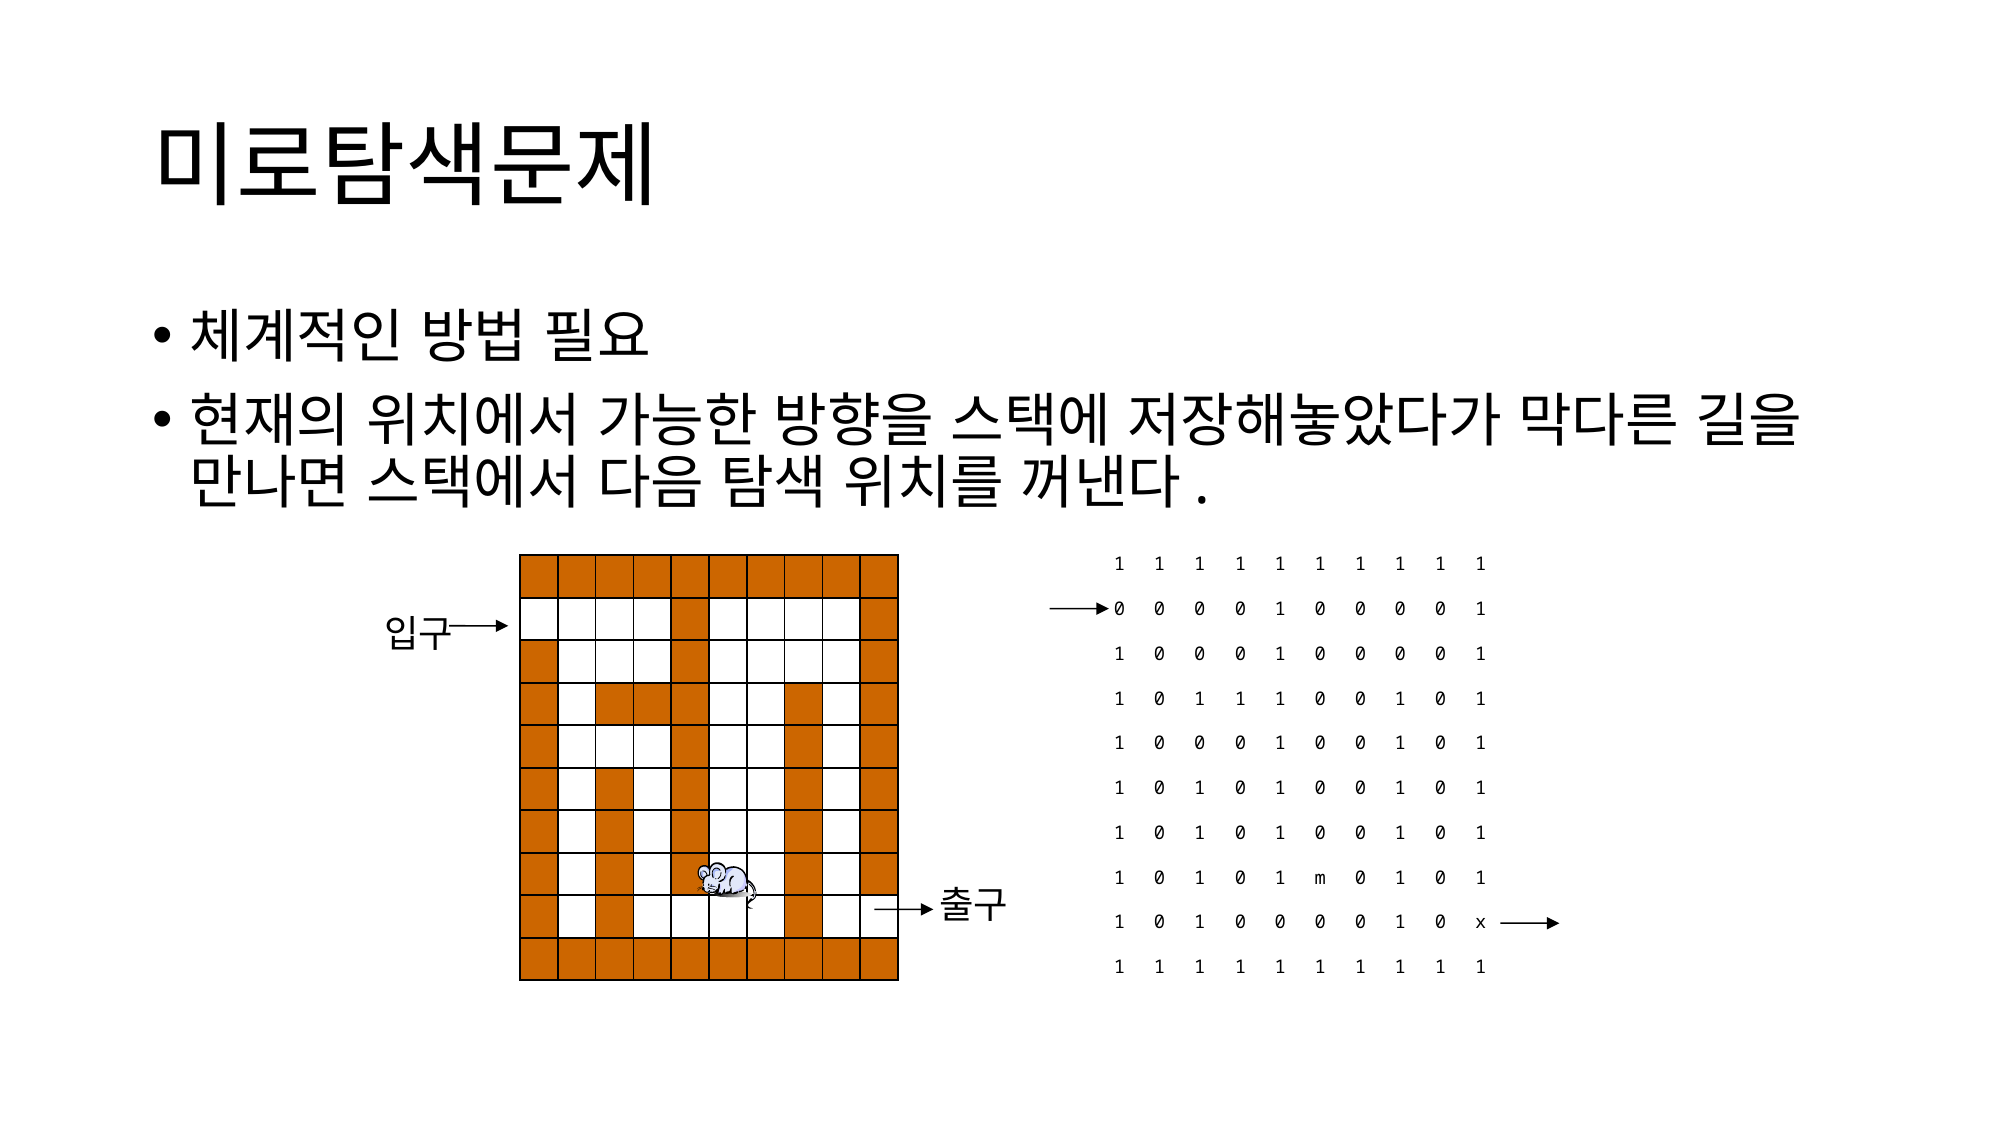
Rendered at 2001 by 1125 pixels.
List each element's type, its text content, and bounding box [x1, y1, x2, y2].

table_cell 1 [1139, 946, 1179, 991]
table_cell 1 [1460, 946, 1500, 991]
table_cell [634, 726, 670, 767]
table_cell 0 [1380, 633, 1420, 678]
table_cell 1 [1300, 946, 1340, 991]
table_cell [596, 939, 633, 979]
text_box 출구 [924, 873, 1024, 934]
table_cell 1 [1260, 946, 1300, 991]
table_cell [823, 726, 859, 767]
table_cell [710, 599, 746, 639]
table_cell [748, 939, 784, 979]
table_cell 0 [1300, 633, 1340, 678]
table_cell [748, 811, 784, 852]
table_cell 0 [1139, 767, 1179, 812]
text_box [1049, 602, 1109, 615]
table_cell 0 [1420, 857, 1460, 901]
table_cell 1 [1340, 946, 1380, 991]
table_cell 0 [1300, 678, 1340, 722]
table_header [672, 556, 708, 597]
table_cell 0 [1420, 678, 1460, 722]
list 체계적인 방법 필요 현재의 위치에서 가능한 방향을 스택에 저장해놓았다가 막다른 길을 만나면 스택에서 다음 탐색 위치를 꺼낸다. [137, 299, 1863, 1014]
table_cell [748, 726, 784, 767]
table_cell 1 [1260, 722, 1300, 767]
table_cell [521, 684, 557, 724]
table_cell 1 [1220, 678, 1260, 722]
table_cell 0 [1139, 633, 1179, 678]
table_cell 0 [1300, 722, 1340, 767]
table_cell 0 [1139, 812, 1179, 857]
table_cell [861, 854, 897, 894]
table_cell 1 [1380, 857, 1420, 901]
table_cell 0 [1139, 857, 1179, 901]
table_cell 0 [1420, 722, 1460, 767]
table_header [823, 556, 859, 597]
table_cell [559, 939, 595, 979]
table_cell [710, 854, 746, 862]
table_cell [521, 896, 557, 937]
table_cell 0 [1340, 588, 1380, 633]
table_cell 0 [1340, 678, 1380, 722]
table_cell [634, 769, 670, 809]
table_cell [823, 811, 859, 852]
table_header [634, 556, 670, 597]
table_cell [861, 684, 897, 724]
table_cell 0 [1220, 767, 1260, 812]
table_cell [634, 896, 670, 937]
table_cell [710, 811, 746, 852]
table_cell 0 [1220, 588, 1260, 633]
table_cell 0 [1340, 857, 1380, 901]
title 미로탐색문제 [137, 59, 1863, 278]
table_cell [861, 896, 897, 937]
table_cell 1 [1260, 588, 1300, 633]
table_cell 0 [1179, 588, 1220, 633]
table_cell 1 [1220, 946, 1260, 991]
table_cell [748, 641, 784, 682]
table_cell [710, 939, 746, 979]
table_cell [823, 769, 859, 809]
table_cell 1 [1460, 812, 1500, 857]
table_header 1 [1420, 543, 1460, 588]
table_header 1 [1220, 543, 1260, 588]
table_header [861, 556, 897, 597]
table_cell 1 [1099, 722, 1139, 767]
table_header 1 [1460, 543, 1500, 588]
table_cell [596, 854, 633, 894]
table_cell 0 [1220, 633, 1260, 678]
table_header 1 [1139, 543, 1179, 588]
table_cell [823, 641, 859, 682]
table_cell [634, 811, 670, 852]
table_cell [861, 599, 897, 639]
table_cell 0 [1380, 588, 1420, 633]
table_cell 1 [1380, 812, 1420, 857]
table_cell [672, 896, 708, 937]
table_cell [559, 599, 595, 639]
table_cell [521, 939, 557, 979]
table_cell [596, 896, 633, 937]
table_cell 1 [1460, 722, 1500, 767]
table_cell 1 [1099, 857, 1139, 901]
table_cell [785, 641, 822, 682]
table_cell [823, 854, 859, 894]
table_cell 1 [1380, 767, 1420, 812]
table_cell [559, 641, 595, 682]
table_cell [861, 726, 897, 767]
table_cell [634, 599, 670, 639]
table_cell [823, 939, 859, 979]
table_cell 0 [1220, 812, 1260, 857]
table_cell [861, 769, 897, 809]
table_cell 1 [1260, 678, 1300, 722]
table_cell [785, 599, 822, 639]
table_cell [672, 854, 708, 894]
table_cell 1 [1260, 633, 1300, 678]
table_cell [785, 896, 822, 937]
table_cell [559, 769, 595, 809]
table_cell [559, 726, 595, 767]
table_cell 1 [1460, 633, 1500, 678]
table_cell [521, 769, 557, 809]
table_cell [748, 896, 784, 937]
table_cell 0 [1179, 722, 1220, 767]
table_cell 0 [1340, 722, 1380, 767]
table_cell [521, 726, 557, 767]
table_cell [672, 726, 708, 767]
table_header 1 [1340, 543, 1380, 588]
table_cell 0 [1420, 901, 1460, 946]
table_cell [596, 811, 633, 852]
table_cell 1 [1260, 812, 1300, 857]
table_cell 0 [1420, 812, 1460, 857]
table_cell [672, 769, 708, 809]
text_box [874, 903, 924, 916]
table_cell [521, 854, 557, 894]
table_cell [596, 769, 633, 809]
table_cell 1 [1099, 946, 1139, 991]
table_cell 1 [1380, 946, 1420, 991]
table_cell [823, 599, 859, 639]
table_cell [748, 599, 784, 639]
table_cell [521, 811, 557, 852]
table_cell 1 [1460, 767, 1500, 812]
table_cell [710, 909, 746, 937]
table_cell 0 [1099, 588, 1139, 633]
table_cell [596, 641, 633, 682]
table_cell 0 [1340, 633, 1380, 678]
table_cell 0 [1340, 812, 1380, 857]
text_box [469, 619, 509, 633]
text_box [1500, 917, 1560, 930]
table_cell [710, 684, 746, 724]
table_cell [672, 939, 708, 979]
table_cell 1 [1099, 633, 1139, 678]
table_cell [785, 684, 822, 724]
table_cell 0 [1300, 588, 1340, 633]
table_cell 0 [1179, 633, 1220, 678]
table_cell [596, 726, 633, 767]
table_cell 1 [1179, 857, 1220, 901]
table_cell [861, 811, 897, 852]
table_header 1 [1179, 543, 1220, 588]
table_cell [559, 811, 595, 852]
table_cell [521, 599, 557, 639]
table_cell [672, 811, 708, 852]
table_header [559, 556, 595, 597]
table_cell [785, 726, 822, 767]
table_cell [748, 769, 784, 809]
table_cell [672, 684, 708, 724]
table_cell [559, 854, 595, 894]
table_cell 1 [1420, 946, 1460, 991]
table_cell [596, 599, 633, 639]
table_cell [785, 854, 822, 894]
table_cell [785, 811, 822, 852]
table_cell [521, 641, 557, 682]
table_header [785, 556, 822, 597]
table_cell 1 [1380, 722, 1420, 767]
table_cell [785, 939, 822, 979]
table_cell [861, 939, 897, 979]
table_cell 0 [1420, 767, 1460, 812]
table_cell [748, 684, 784, 724]
table_cell 1 [1380, 901, 1420, 946]
table_cell 1 [1179, 812, 1220, 857]
table_cell 0 [1300, 767, 1340, 812]
table_cell 1 [1099, 812, 1139, 857]
table_cell 0 [1139, 678, 1179, 722]
table_cell [861, 641, 897, 682]
table_cell [672, 641, 708, 682]
table_cell 0 [1260, 901, 1300, 946]
table_header 1 [1260, 543, 1300, 588]
table_header [596, 556, 633, 597]
table_cell 1 [1179, 767, 1220, 812]
table_cell m [1300, 857, 1340, 901]
table_cell 0 [1220, 722, 1260, 767]
table_cell 0 [1139, 901, 1179, 946]
table_cell 0 [1139, 588, 1179, 633]
table_cell [559, 896, 595, 937]
table_cell [596, 684, 633, 724]
table_cell [634, 641, 670, 682]
table_cell 0 [1220, 901, 1260, 946]
table_cell 1 [1380, 678, 1420, 722]
table_header 1 [1380, 543, 1420, 588]
table_cell 1 [1099, 678, 1139, 722]
table_cell 1 [1260, 767, 1300, 812]
table_cell 0 [1420, 633, 1460, 678]
table_cell 1 [1260, 857, 1300, 901]
picture [697, 862, 757, 909]
table_header 1 [1099, 543, 1139, 588]
table_header 1 [1300, 543, 1340, 588]
table_cell [785, 769, 822, 809]
table_cell [634, 939, 670, 979]
table_cell 0 [1300, 812, 1340, 857]
table_cell 0 [1340, 901, 1380, 946]
table_cell 1 [1099, 767, 1139, 812]
table_cell 0 [1220, 857, 1260, 901]
table_cell 1 [1179, 901, 1220, 946]
table_cell [710, 769, 746, 809]
table_header [521, 556, 557, 597]
table_cell [748, 854, 784, 894]
table_cell 1 [1179, 946, 1220, 991]
table_cell 1 [1460, 678, 1500, 722]
table_cell [634, 854, 670, 894]
table_cell [559, 684, 595, 724]
table_cell 0 [1300, 901, 1340, 946]
table_header [748, 556, 784, 597]
table_cell 1 [1179, 678, 1220, 722]
table_cell 0 [1420, 588, 1460, 633]
table_cell x [1460, 901, 1500, 946]
table_header [710, 556, 746, 597]
text_box 입구 [369, 602, 469, 663]
table_cell [672, 599, 708, 639]
table_cell 0 [1340, 767, 1380, 812]
table_cell 0 [1139, 722, 1179, 767]
table_cell [710, 641, 746, 682]
table_cell [710, 726, 746, 767]
table_cell 1 [1099, 901, 1139, 946]
table_cell 1 [1460, 857, 1500, 901]
table_cell [823, 896, 859, 937]
table_cell [634, 684, 670, 724]
table_cell [823, 684, 859, 724]
table_cell 1 [1460, 588, 1500, 633]
